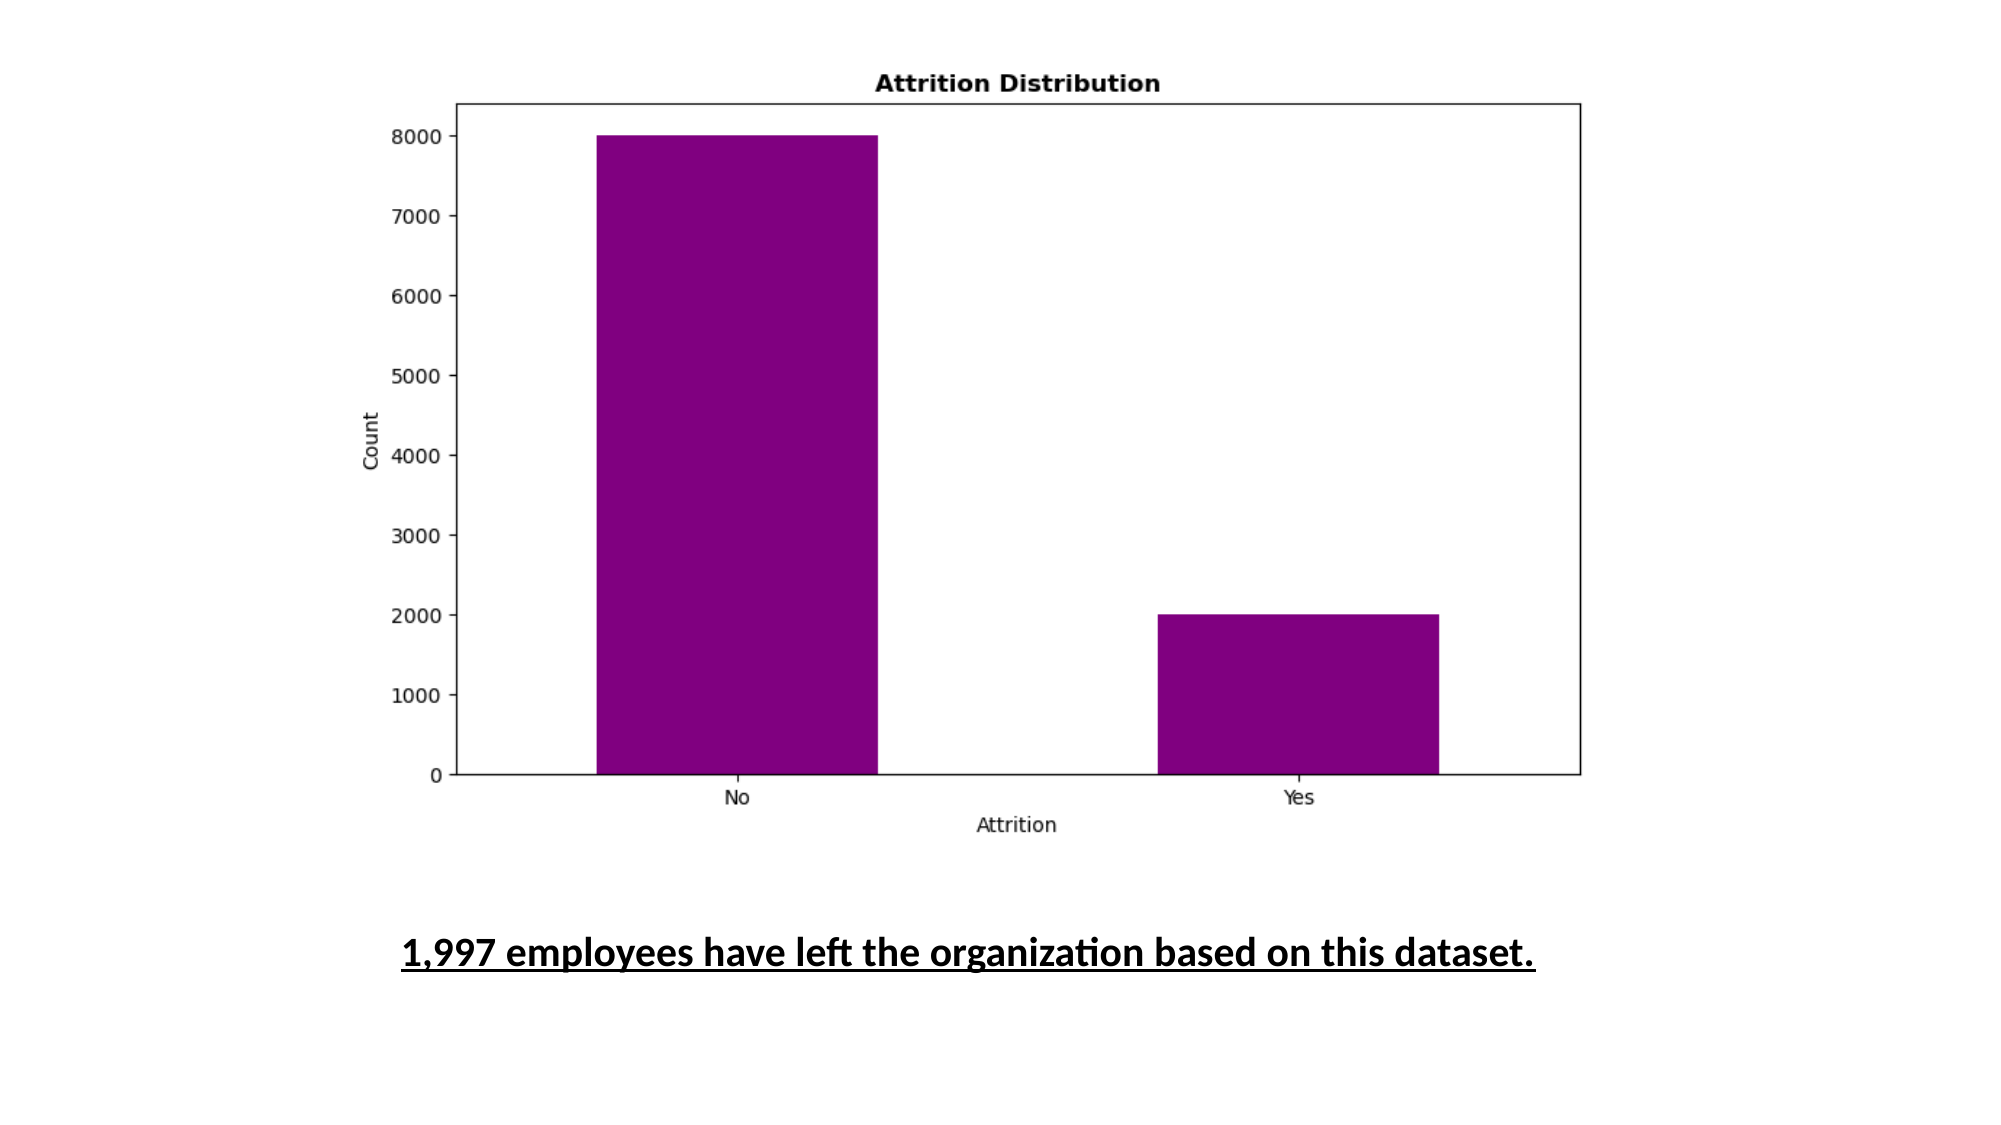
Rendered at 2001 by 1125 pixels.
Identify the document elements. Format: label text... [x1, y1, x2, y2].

text_box 1,997 employees have left the organization based on this dataset. [386, 917, 1614, 983]
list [275, 0, 1725, 870]
